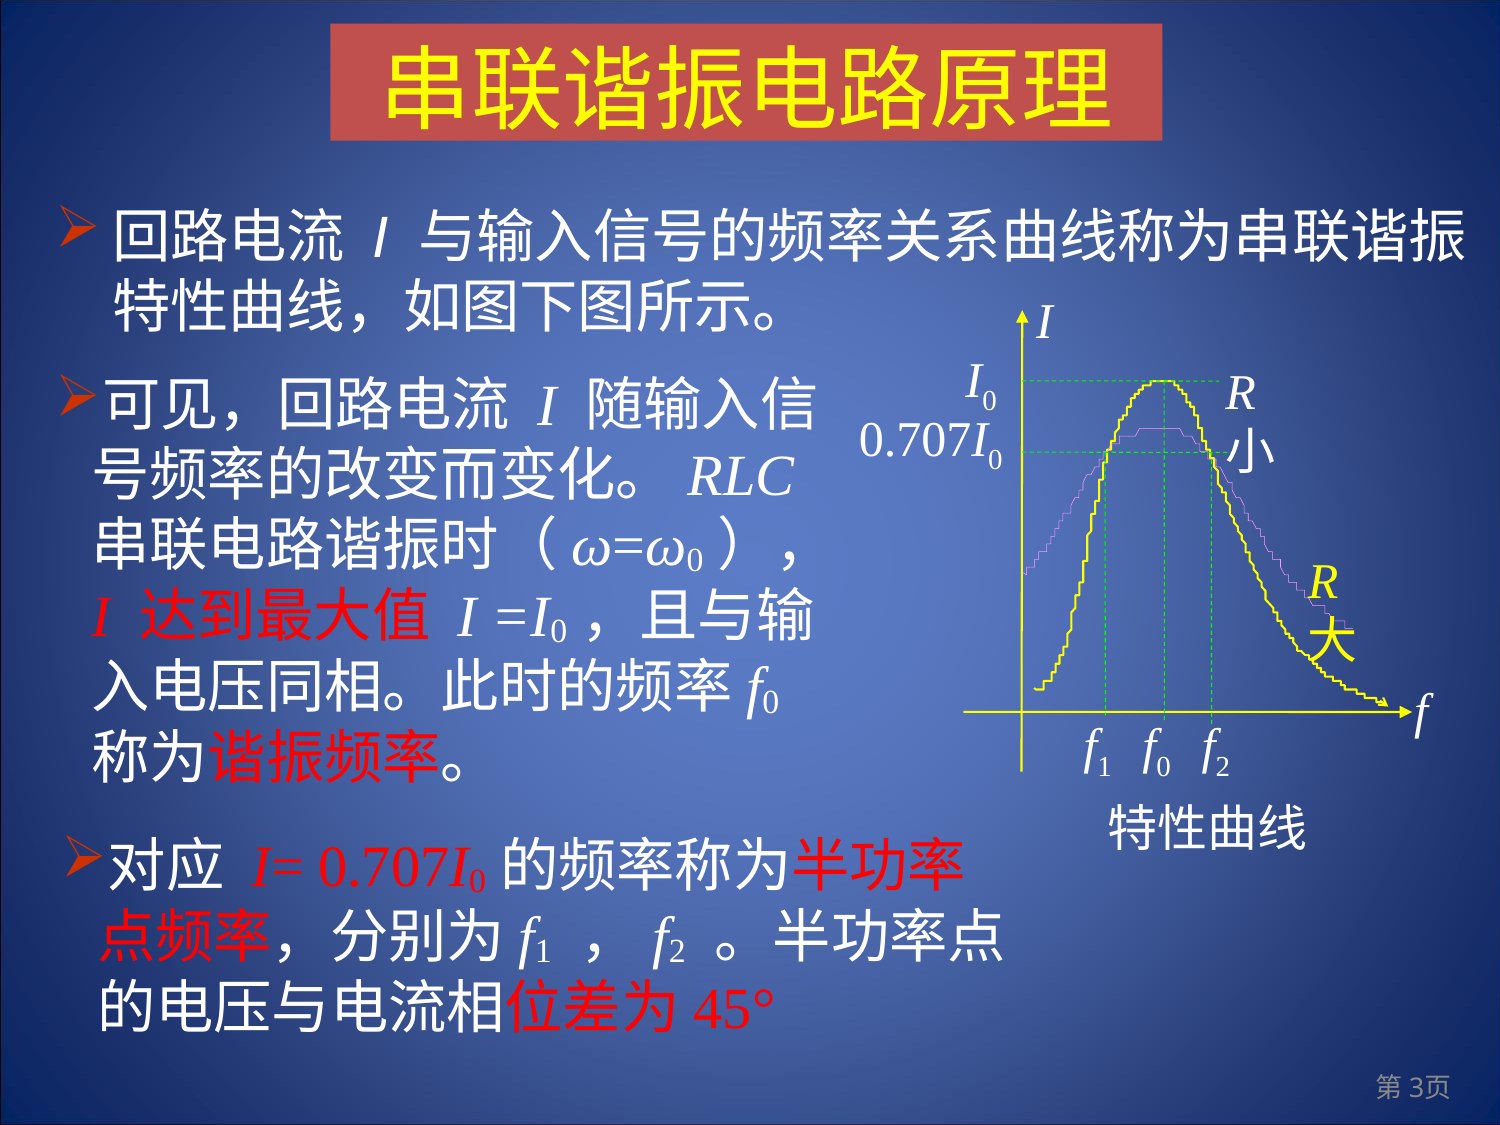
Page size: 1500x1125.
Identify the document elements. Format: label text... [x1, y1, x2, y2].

text_box 串联谐振电路原理 [330, 23, 1163, 141]
text_box 对应 I= 0.707I0的频率称为半功率点频率，分别为f1 ，f2 。半功率点的电压与电流相位差为45° [46, 820, 1022, 1047]
picture [0, 0, 1500, 1125]
text_box 可见，回路电流 I 随输入信号频率的改变而变化。RLC串联电路谐振时（ω=ω0），I 达到最大值 I =I0，且与输入电压同相。此时的频率f0称为谐振频率。 [41, 360, 834, 798]
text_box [856, 286, 1468, 864]
text_box 回路电流 I 与输入信号的频率关系曲线称为串联谐振特性曲线，如图下图所示。 [41, 191, 1488, 369]
